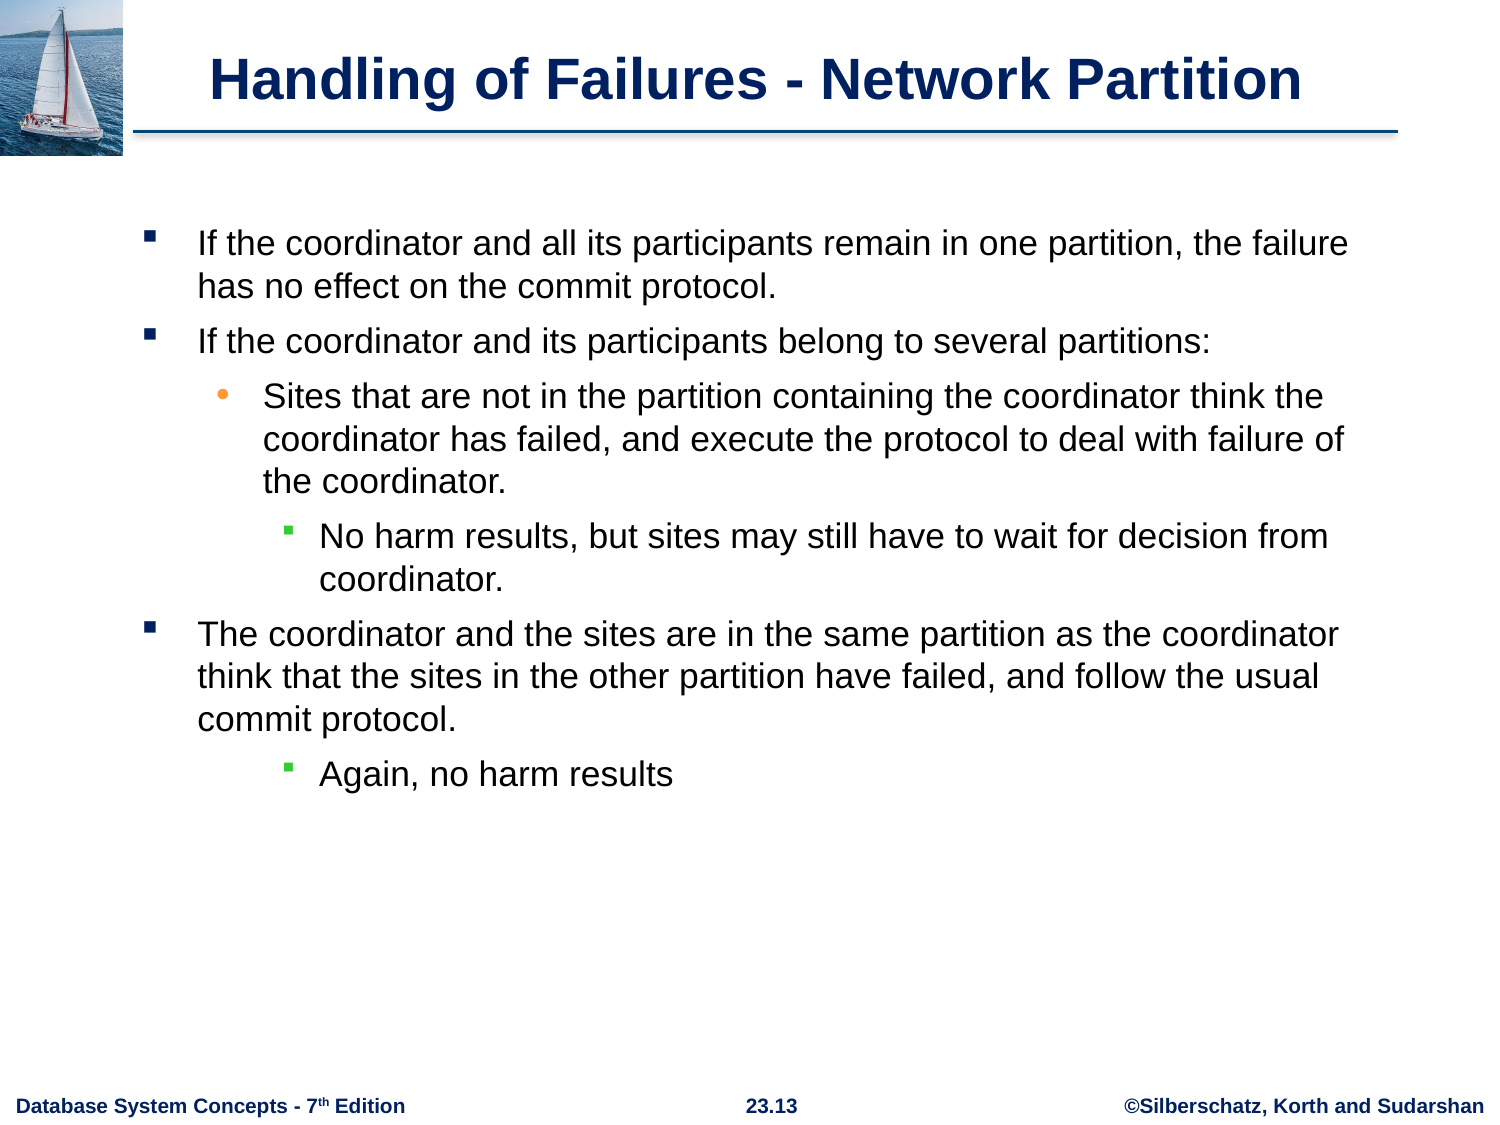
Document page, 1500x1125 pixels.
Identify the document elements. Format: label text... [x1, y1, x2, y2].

list If the coordinator and all its participants remain in one partition, the failure has no effect on the commit protocol. If the coordinator and its participants belong to several partitions: Sites that are not in the partition containing the coordinator think the coordinator has failed, and execute the protocol to deal with failure of the coordinator. No harm results, but sites may still have to wait for decision from coordinator. The coordinator and the sites are in the same partition as the coordinator think that the sites in the other partition have failed, and follow the usual commit protocol. Again, no harm results [126, 212, 1406, 990]
picture [0, 0, 123, 156]
title Handling of Failures - Network Partition [125, 18, 1388, 120]
